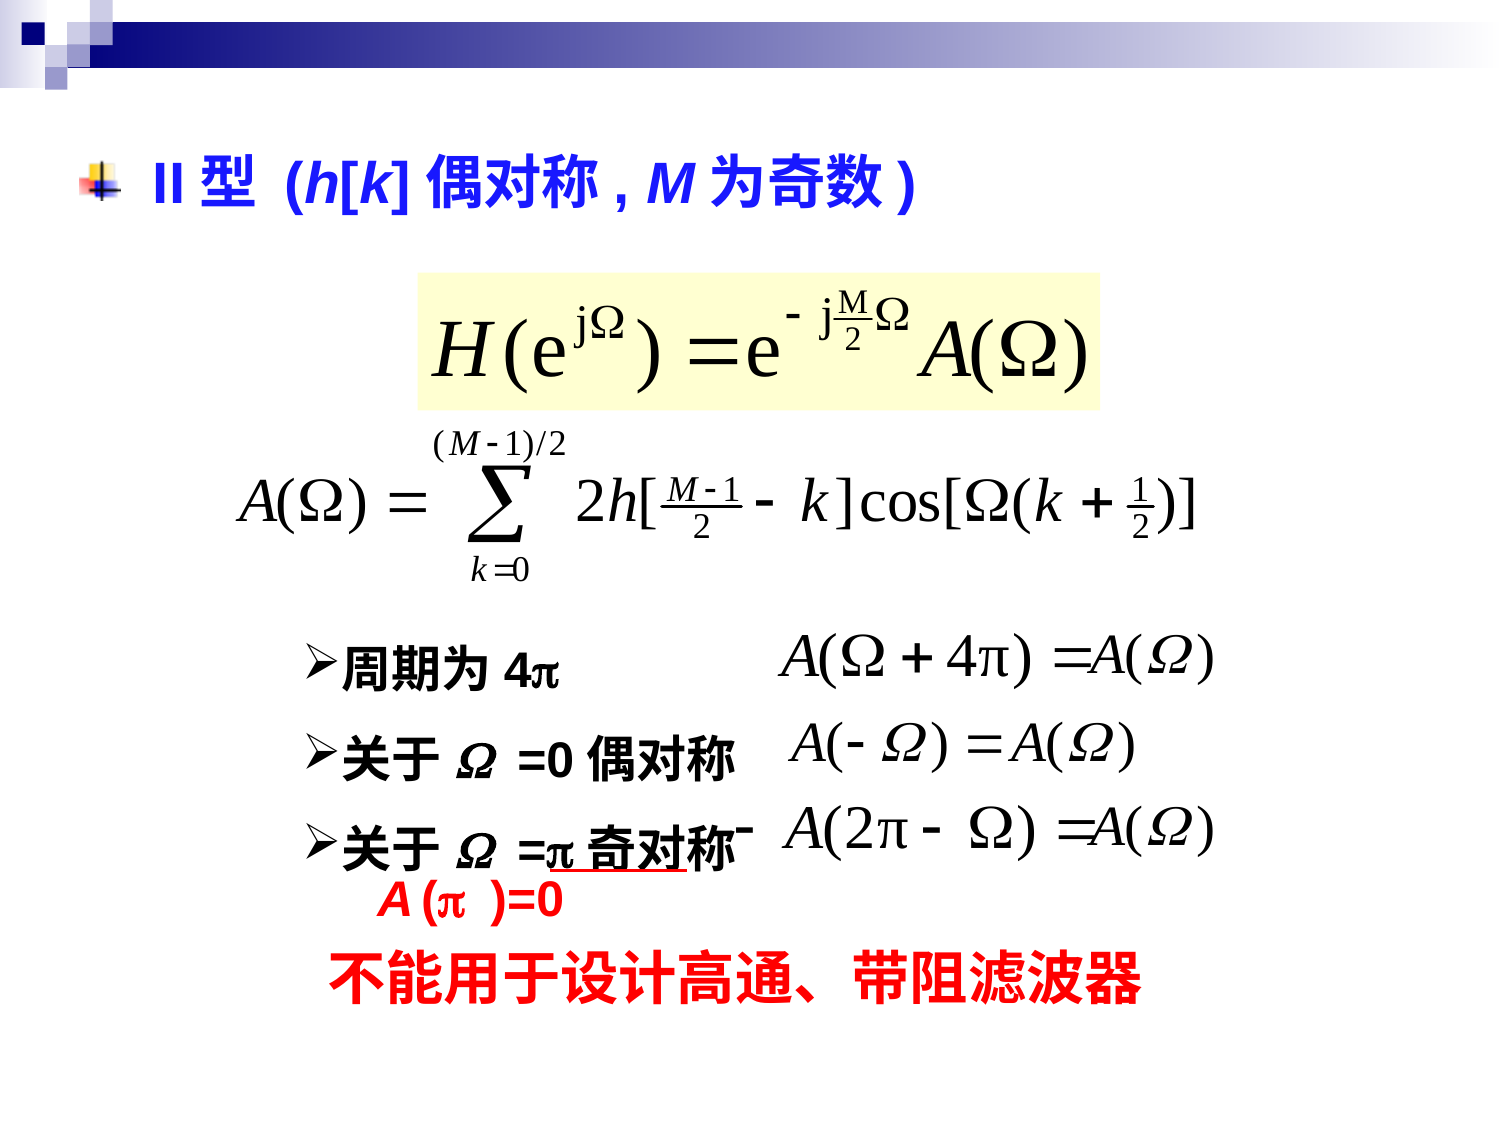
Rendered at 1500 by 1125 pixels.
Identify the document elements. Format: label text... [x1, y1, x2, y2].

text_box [417, 272, 1101, 411]
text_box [1076, 793, 1229, 872]
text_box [224, 417, 1206, 595]
text_box A (p )=0 [362, 859, 688, 934]
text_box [997, 709, 1149, 788]
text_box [1076, 621, 1229, 700]
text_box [766, 618, 1095, 703]
text_box 不能用于设计高通、带阻滤波器 [312, 934, 1263, 1020]
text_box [724, 791, 1100, 875]
text_box 周期为4p 关于W =0偶对称 关于W =p奇对称 [287, 603, 800, 885]
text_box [777, 709, 995, 788]
picture [79, 159, 121, 201]
text_box II型 (h[k]偶对称, M为奇数) [64, 137, 940, 223]
